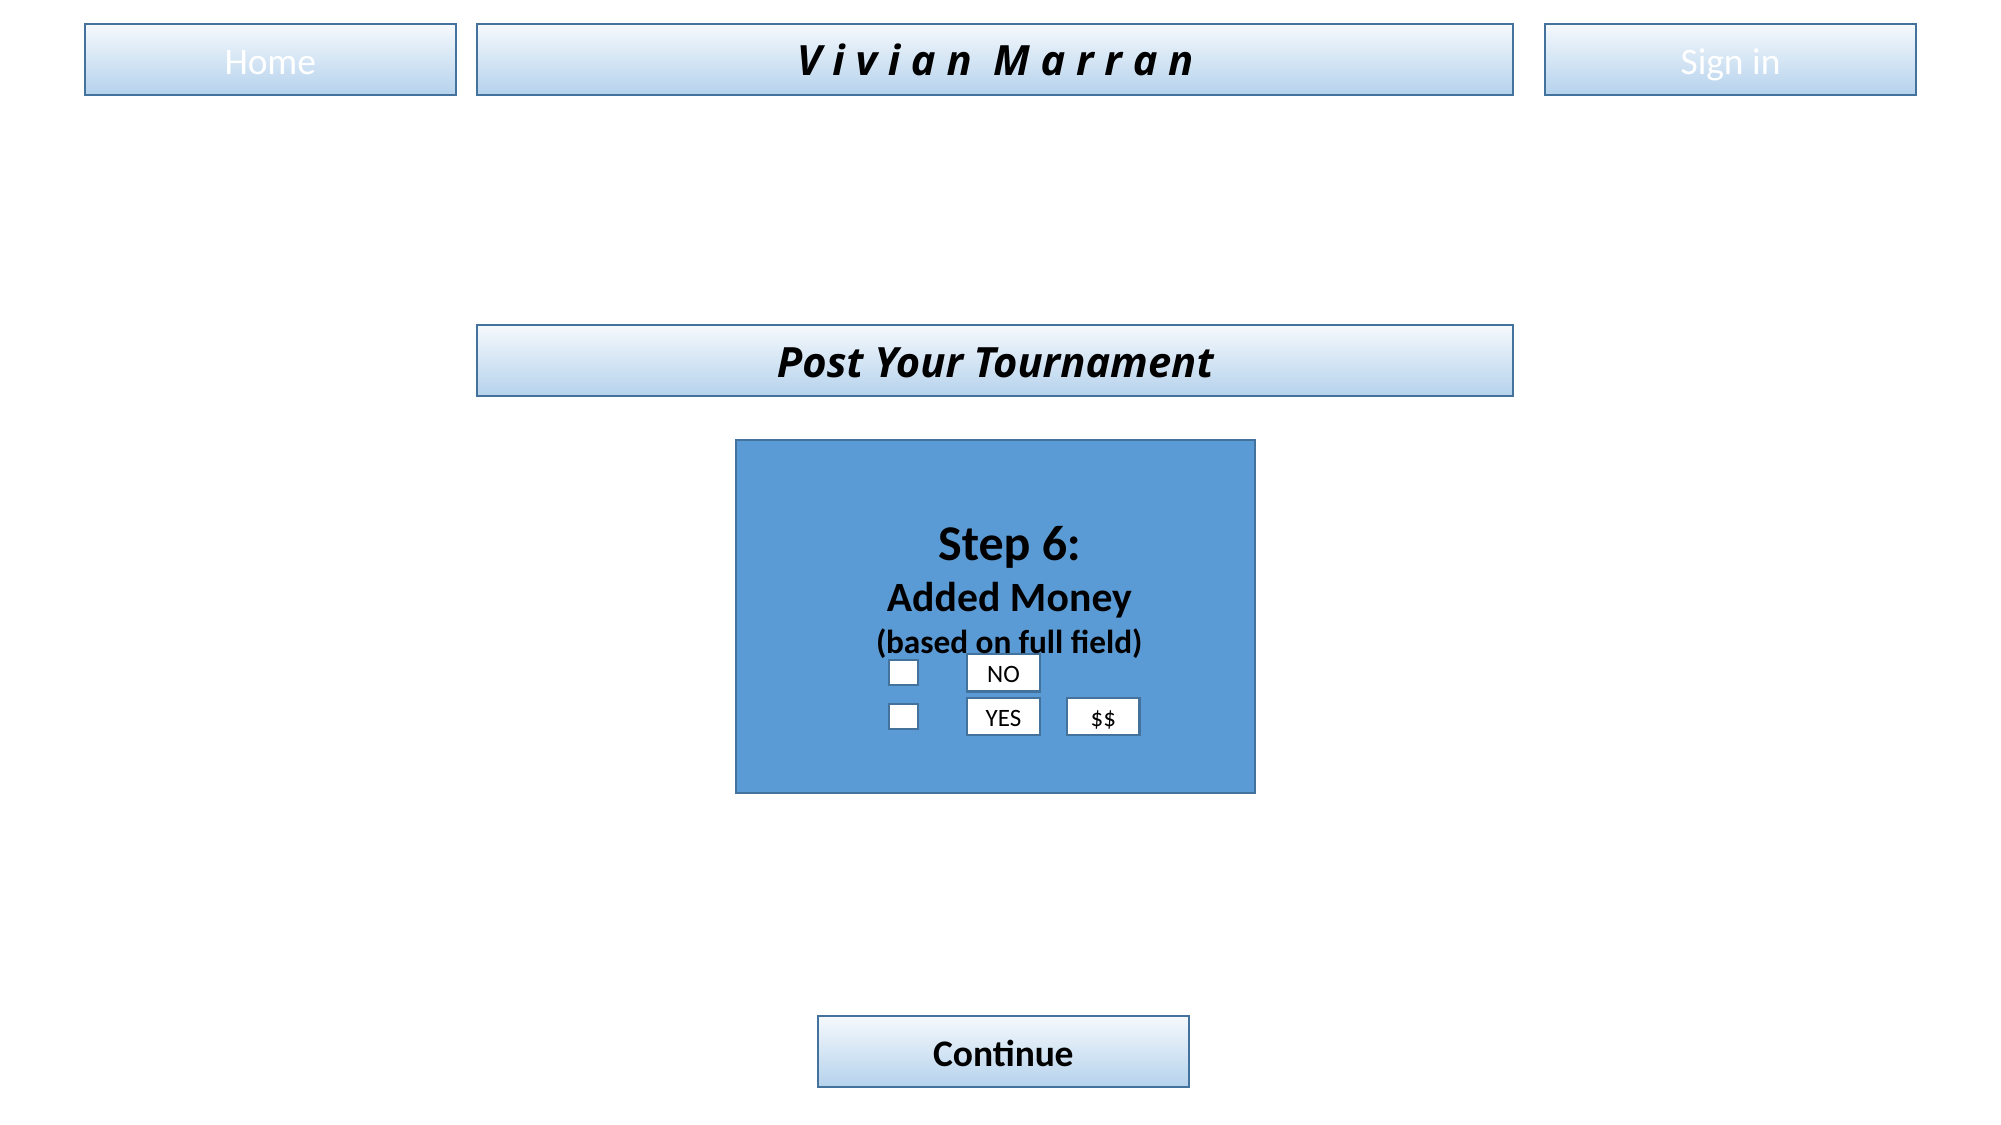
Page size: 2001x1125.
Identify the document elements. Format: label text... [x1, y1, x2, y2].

text_box V i v i a n M a r r a n [476, 23, 1514, 96]
text_box [735, 439, 1256, 794]
text_box Continue [817, 1015, 1190, 1088]
text_box $$ [1066, 697, 1141, 736]
text_box YES [966, 697, 1041, 736]
text_box Post Your Tournament [476, 324, 1514, 397]
text_box Step 6: Added Money (based on full field) [834, 502, 1185, 753]
text_box Sign in [1544, 23, 1917, 96]
text_box [888, 703, 919, 730]
text_box Home [84, 23, 457, 96]
